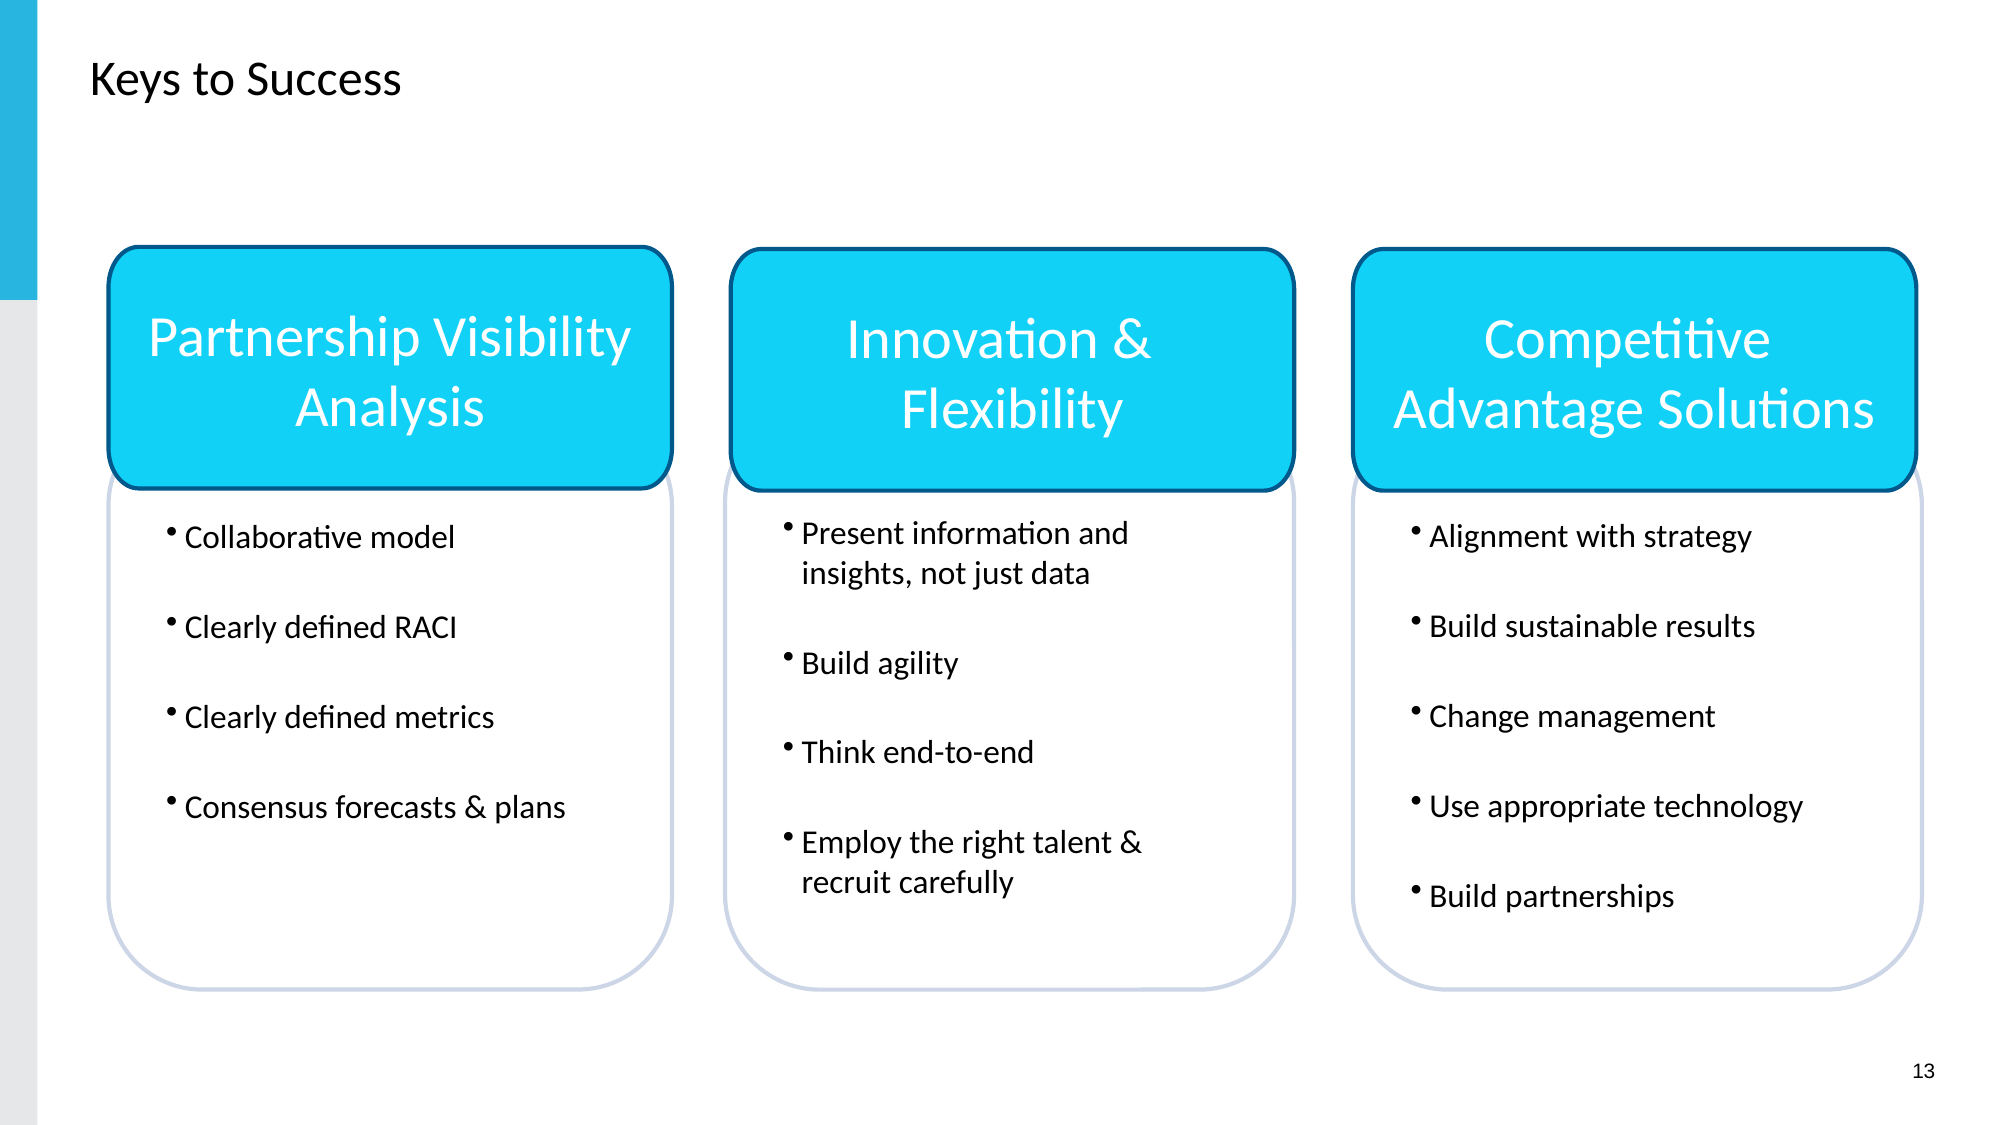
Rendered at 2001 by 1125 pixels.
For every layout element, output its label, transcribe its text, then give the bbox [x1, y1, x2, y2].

text_box Partnership Visibility Analysis [106, 244, 675, 491]
text_box Alignment with strategy Build sustainable results Change management Use appropriate technology Build partnerships [1350, 467, 1925, 992]
text_box 13 [1850, 1050, 1950, 1088]
text_box Collaborative model Clearly defined RACI Clearly defined metrics Consensus forecasts & plans [106, 473, 675, 992]
text_box Innovation & Flexibility [728, 246, 1297, 493]
title Keys to Success [75, 37, 1950, 113]
text_box Competitive Advantage Solutions [1350, 246, 1919, 493]
text_box Present information and insights, not just data Build agility Think end-to-end Employ the right talent & recruit carefully [722, 465, 1297, 992]
